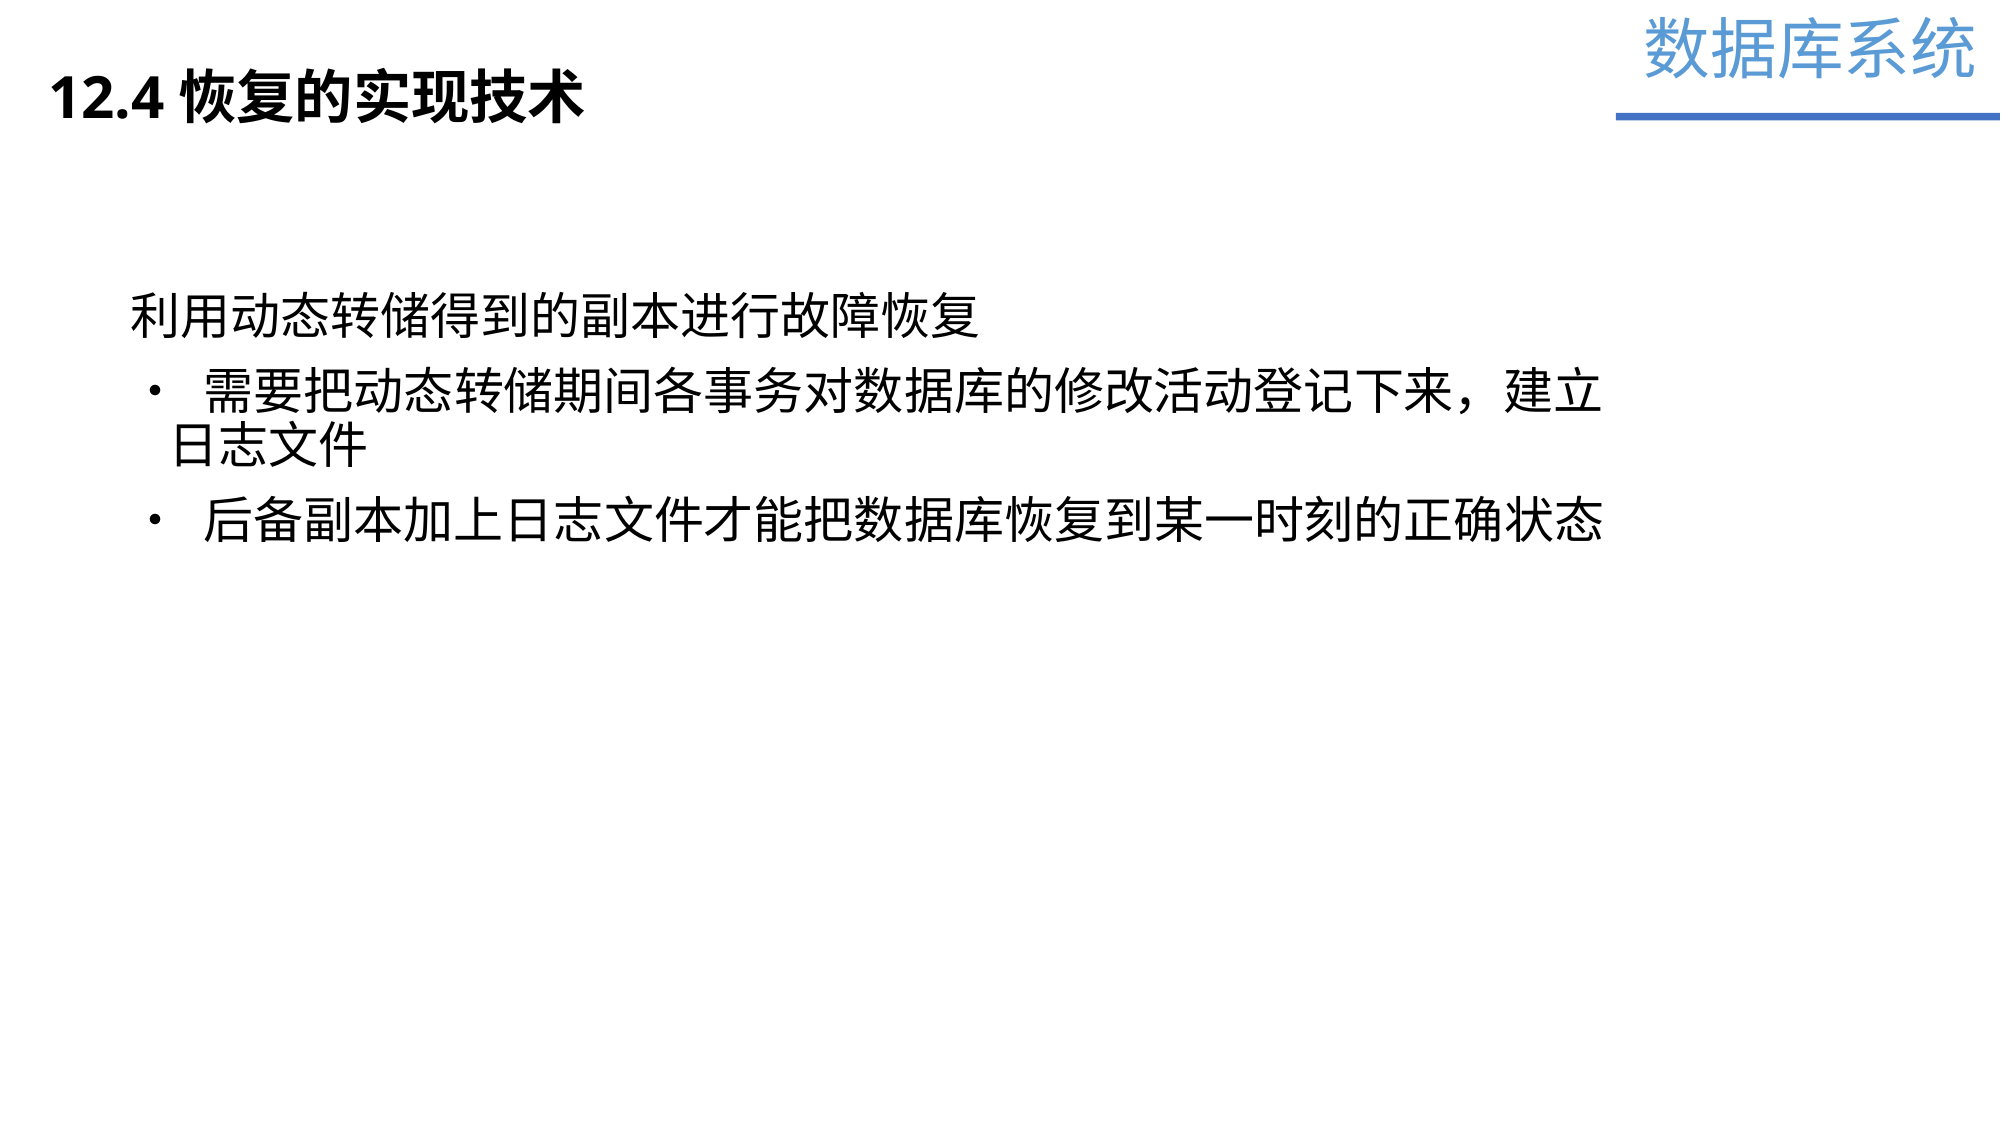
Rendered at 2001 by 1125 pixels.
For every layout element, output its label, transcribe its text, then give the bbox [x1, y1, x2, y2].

text_box [1615, 112, 2000, 121]
text_box 12.4恢复的实现技术 [33, 17, 705, 138]
text_box 数据库系统 [1629, 0, 1993, 95]
text_box 利用动态转储得到的副本进行故障恢复 • 需要把动态转储期间各事务对数据库的修改活动登记下来，建立日志文件 • 后备副本加上日志文件才能把数据库恢复到某一时刻的正确状态 [115, 284, 1628, 577]
